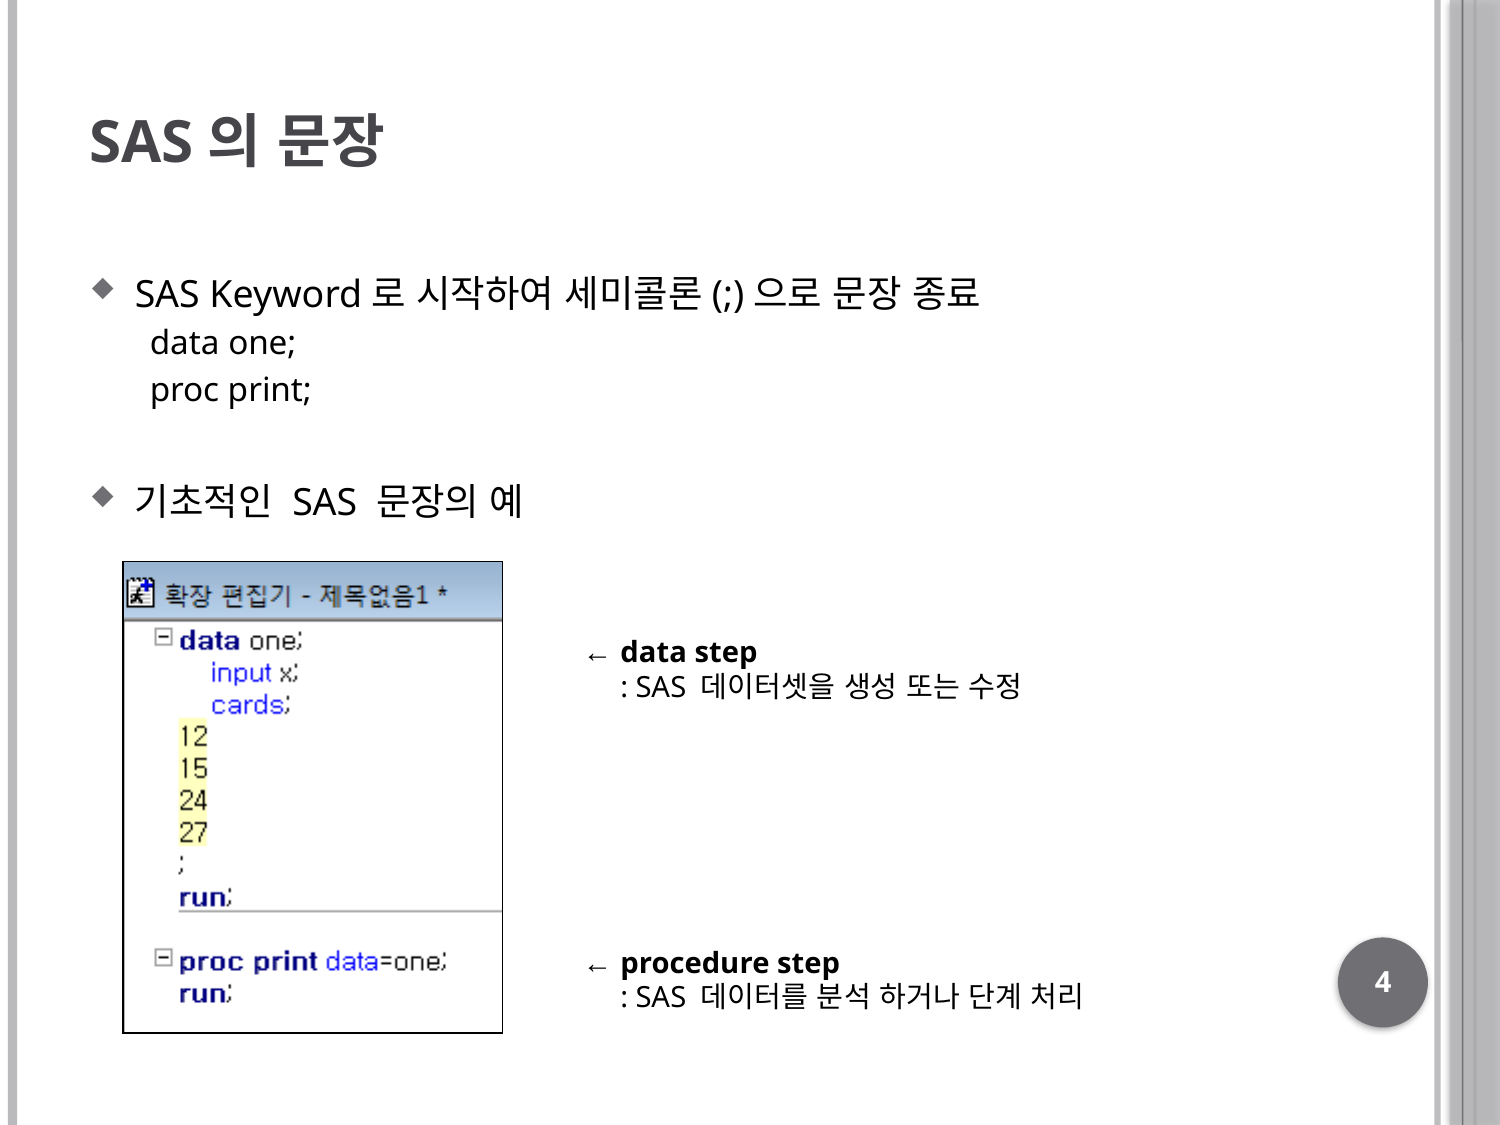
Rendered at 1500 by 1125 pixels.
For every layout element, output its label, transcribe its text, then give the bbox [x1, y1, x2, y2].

text_box ← data step : SAS 데이터셋을 생성 또는 수정 [507, 608, 1272, 728]
list SAS Keyword로 시작하여 세미콜론(;)으로 문장 종료 data one; proc print; 기초적인 SAS 문장의 예 [75, 262, 1300, 1062]
slide_number 4 [1333, 940, 1434, 1027]
picture [123, 562, 503, 1033]
text_box ← procedure step : SAS 데이터를 분석 하거나 단계 처리 [500, 909, 1272, 1049]
title SAS의 문장 [75, 45, 1300, 233]
